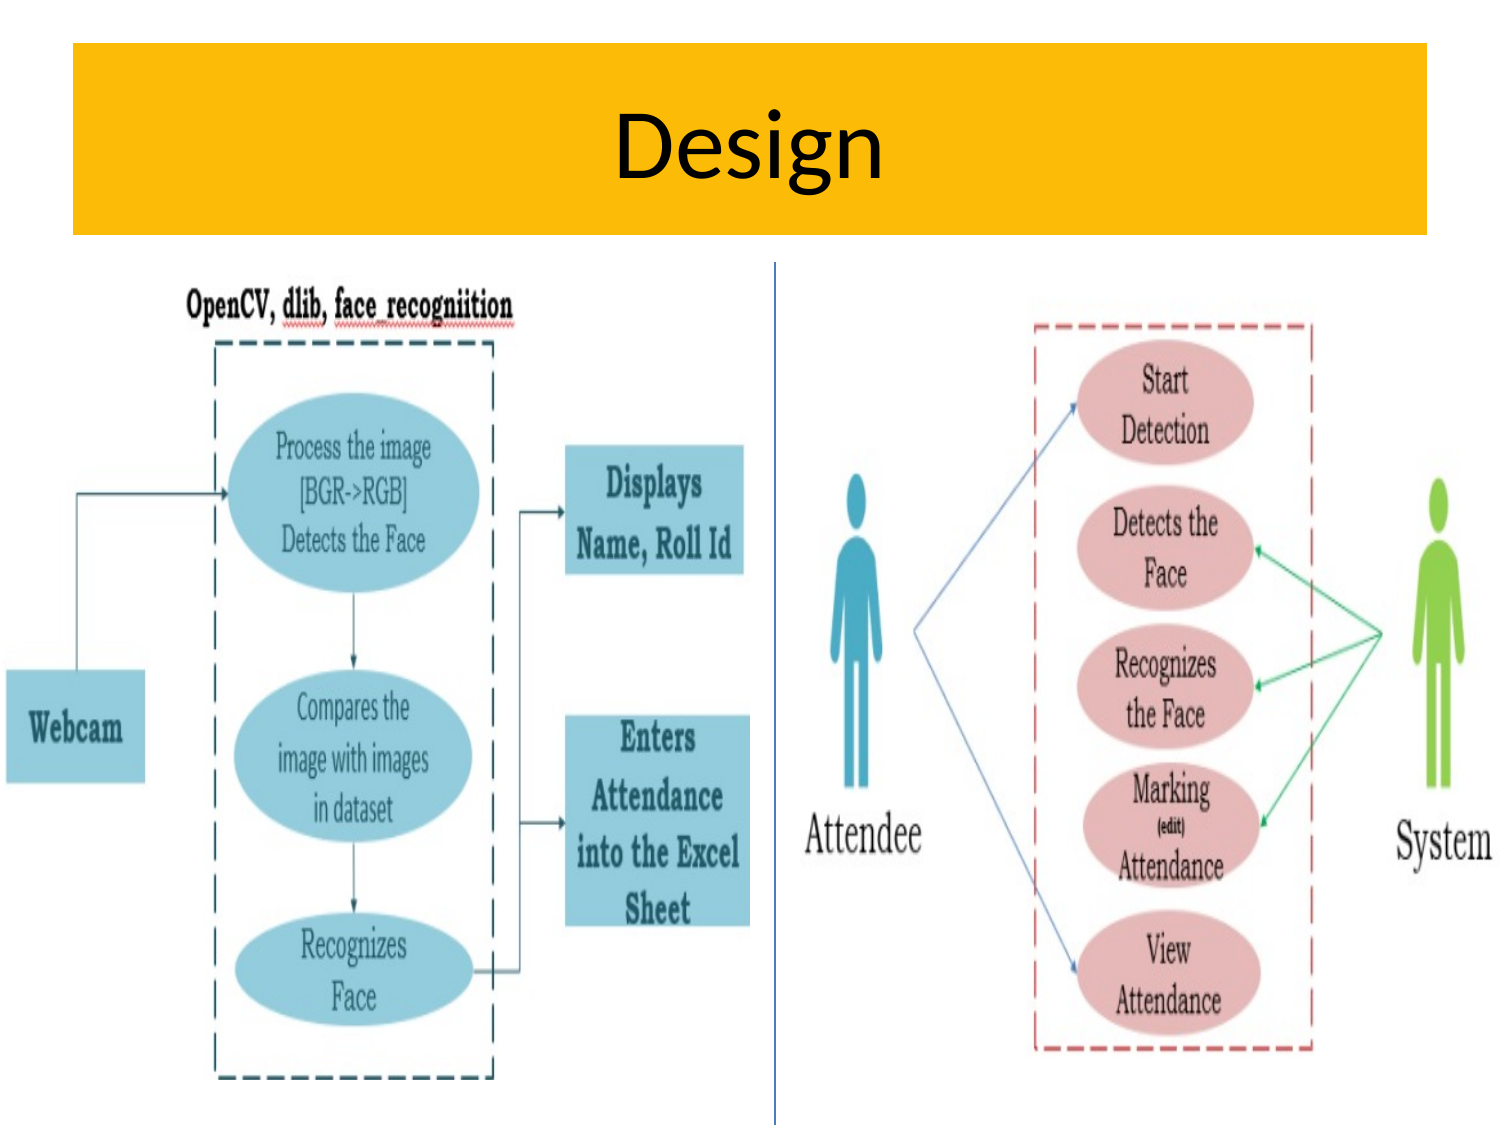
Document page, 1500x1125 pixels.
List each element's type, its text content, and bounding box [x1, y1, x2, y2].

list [0, 274, 751, 1081]
picture [799, 262, 1500, 1081]
title Design [73, 43, 1427, 235]
